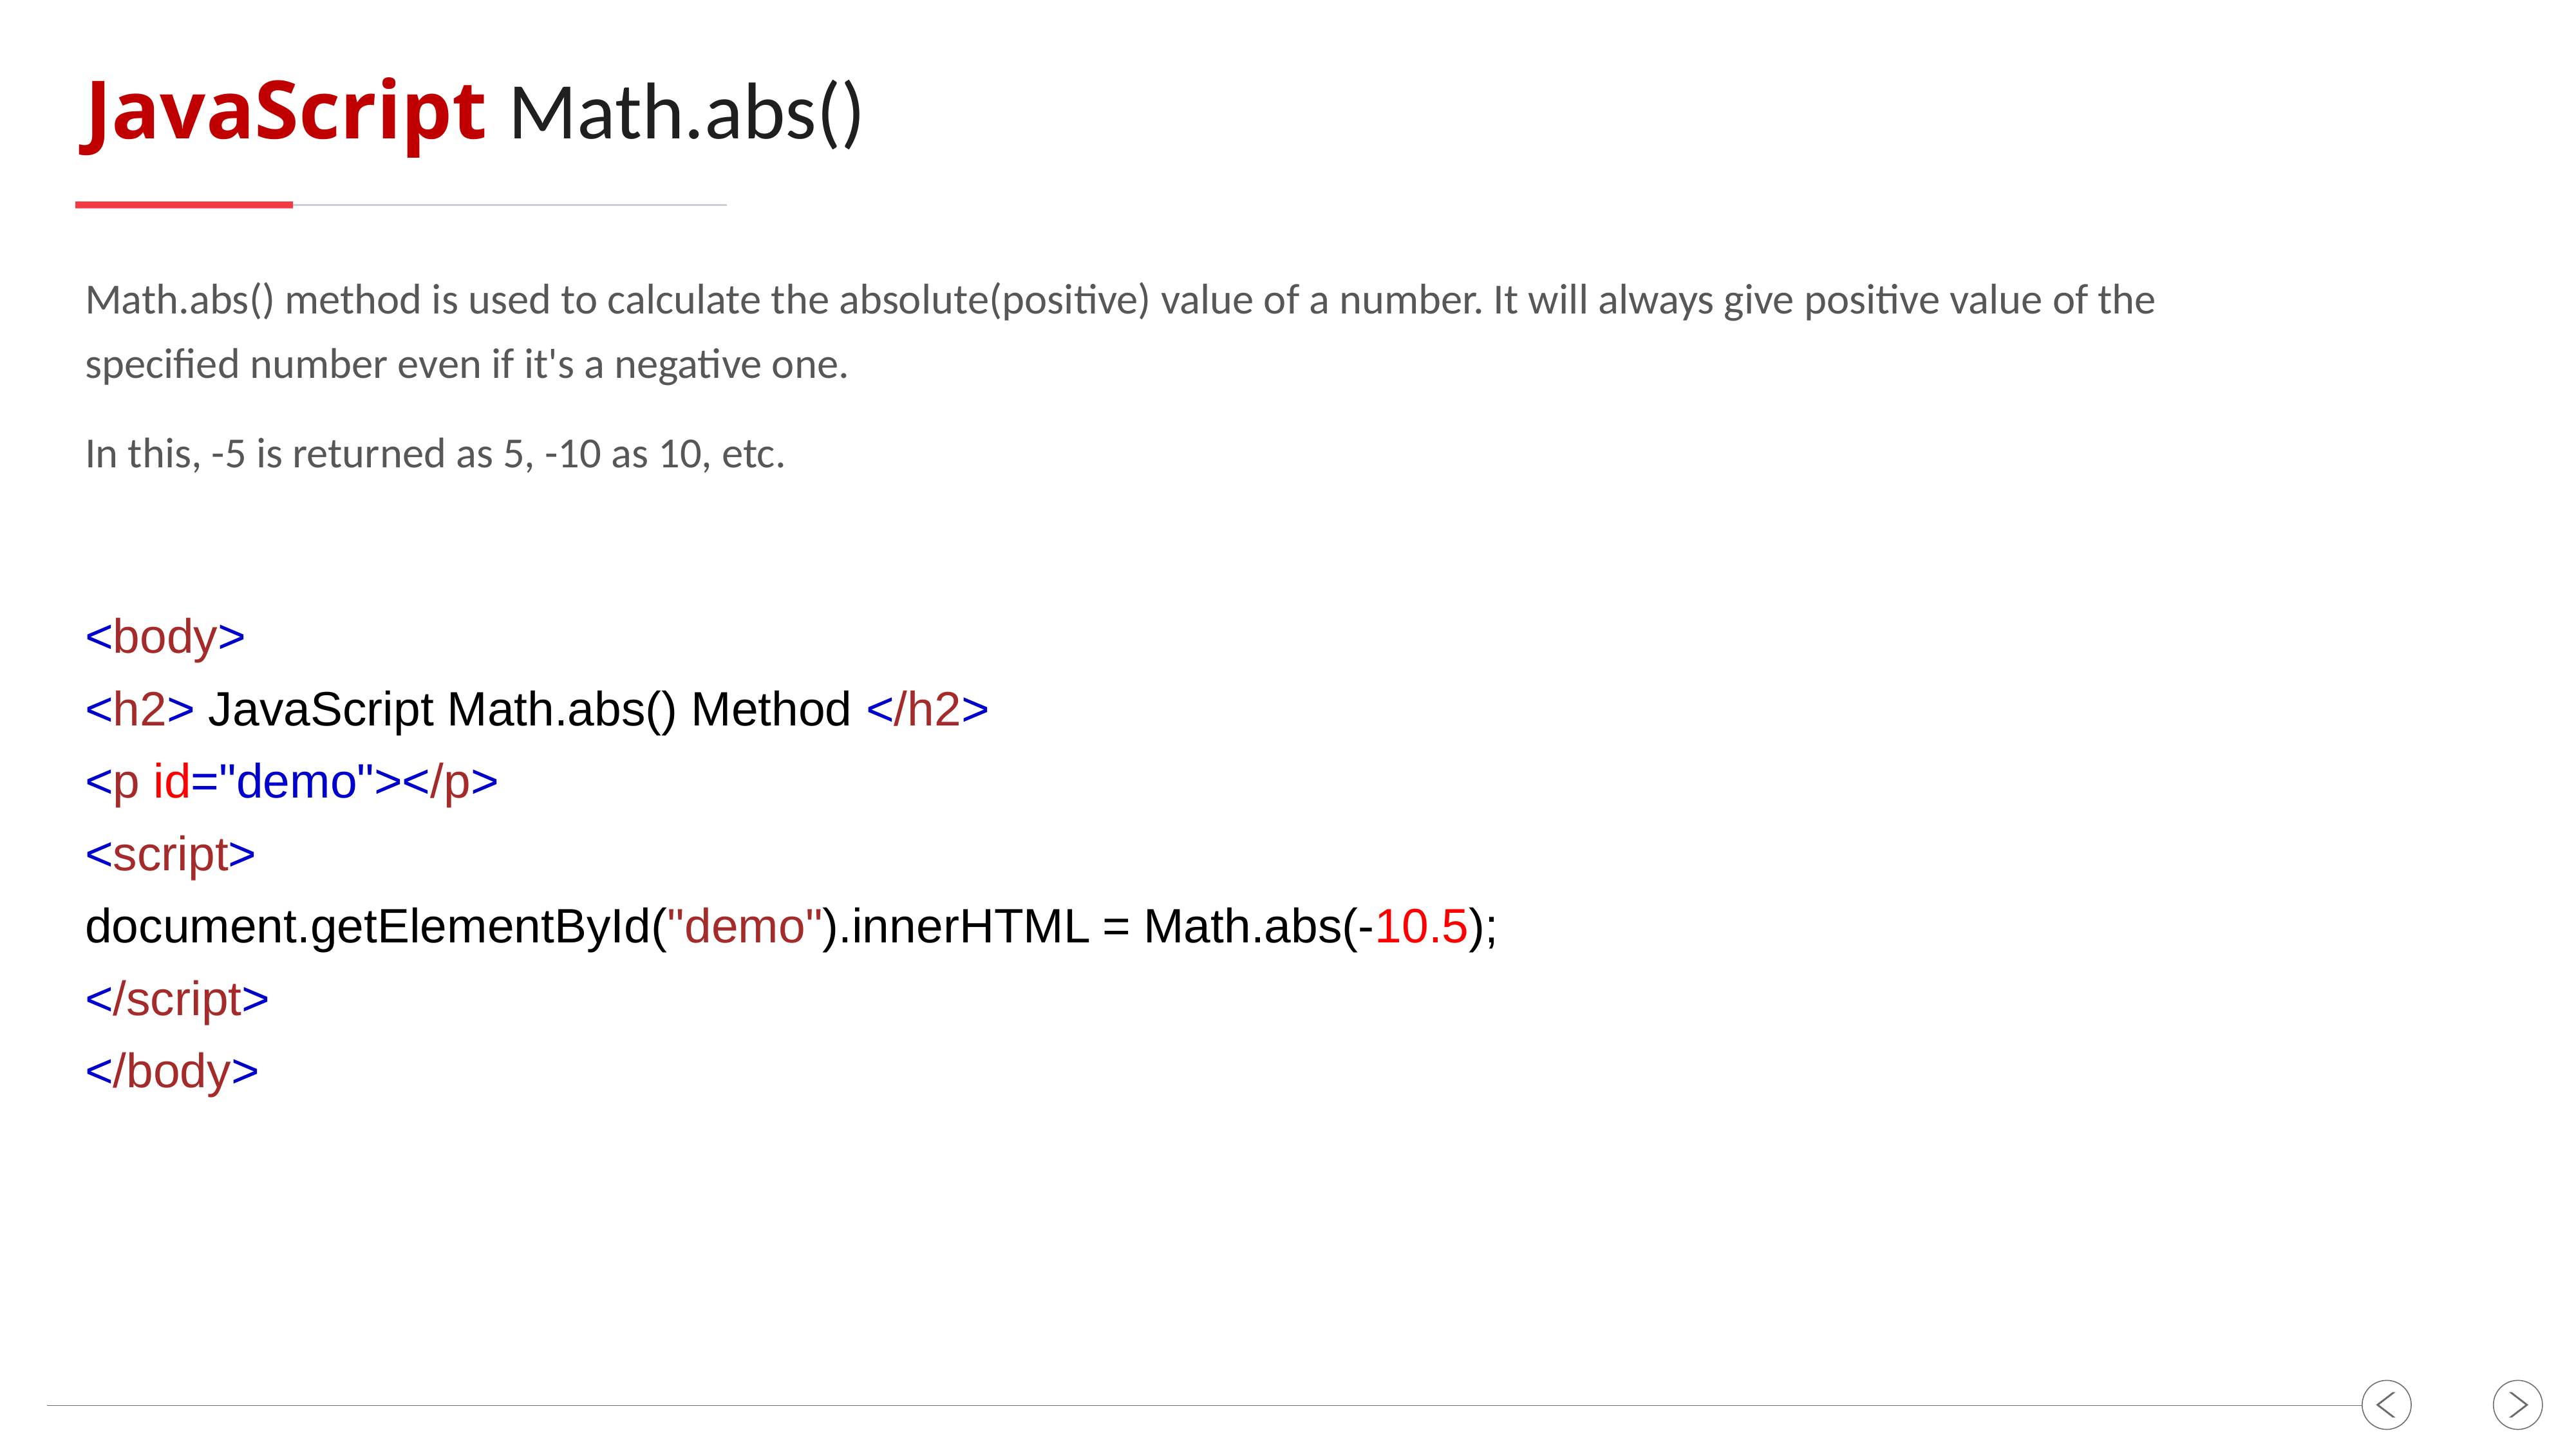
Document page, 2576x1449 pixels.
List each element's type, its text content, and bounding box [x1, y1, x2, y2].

list JavaScript Math.abs() [75, 56, 2496, 157]
list Math.abs() method is used to calculate the absolute(positive) value of a number. It will always give positive value of the specified number even if it's a negative one. In this, -5 is returned as 5, -10 as 10, etc. <body> <h2> JavaScript Math.abs() Method </h2> <p id="demo"></p> <script> document.getElementById("demo").innerHTML = Math.abs(-10.5); </script> </body> [75, 253, 2329, 1304]
